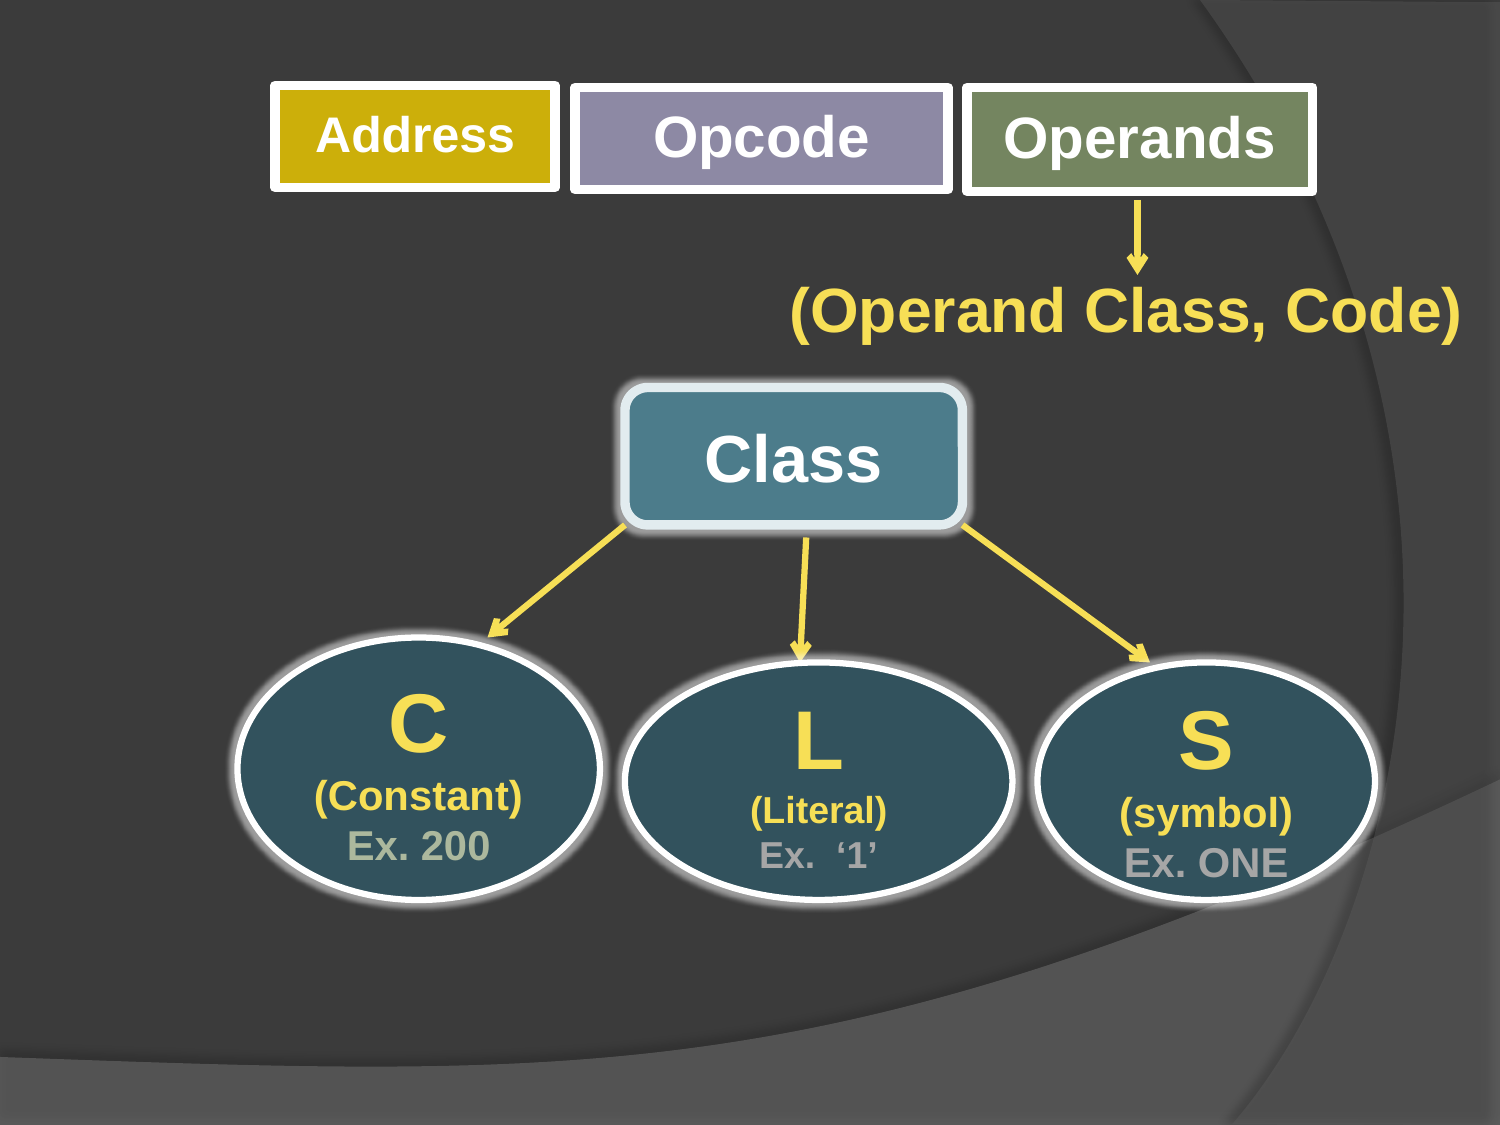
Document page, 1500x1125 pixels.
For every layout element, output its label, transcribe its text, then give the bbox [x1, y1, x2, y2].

text_box C (Constant) Ex. 200 [235, 635, 602, 902]
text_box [740, 596, 866, 604]
list (Operand Class, Code) [768, 262, 1500, 400]
text_box Class [623, 385, 965, 527]
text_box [487, 524, 626, 638]
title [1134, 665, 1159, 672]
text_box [962, 524, 1151, 663]
text_box L (Literal) Ex. ‘1’ [623, 660, 1015, 902]
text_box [224, 37, 1401, 238]
text_box S (symbol) Ex. ONE [1035, 660, 1377, 902]
